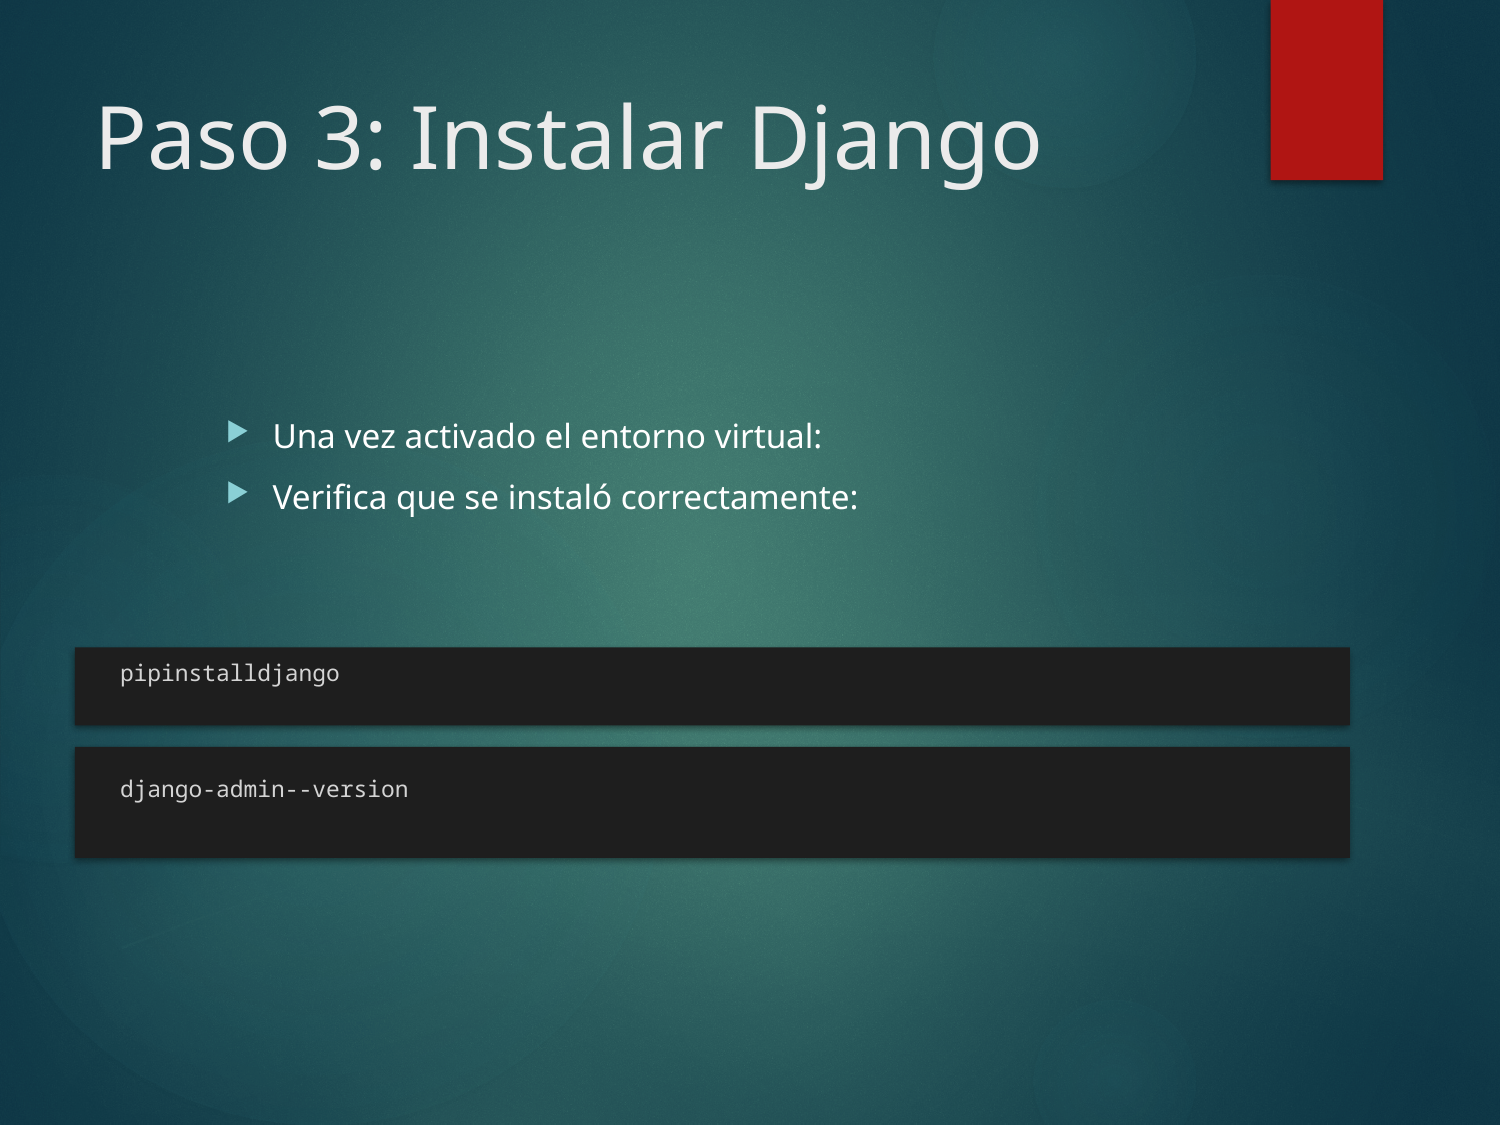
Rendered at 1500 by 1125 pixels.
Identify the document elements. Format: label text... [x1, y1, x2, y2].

title Paso 3: Instalar Django [79, 74, 1237, 304]
text_box django-admin--version [74, 746, 1351, 859]
text_box pipinstalldjango [74, 647, 1351, 726]
list Una vez activado el entorno virtual: Verifica que se instaló correctamente: [135, 336, 1237, 593]
